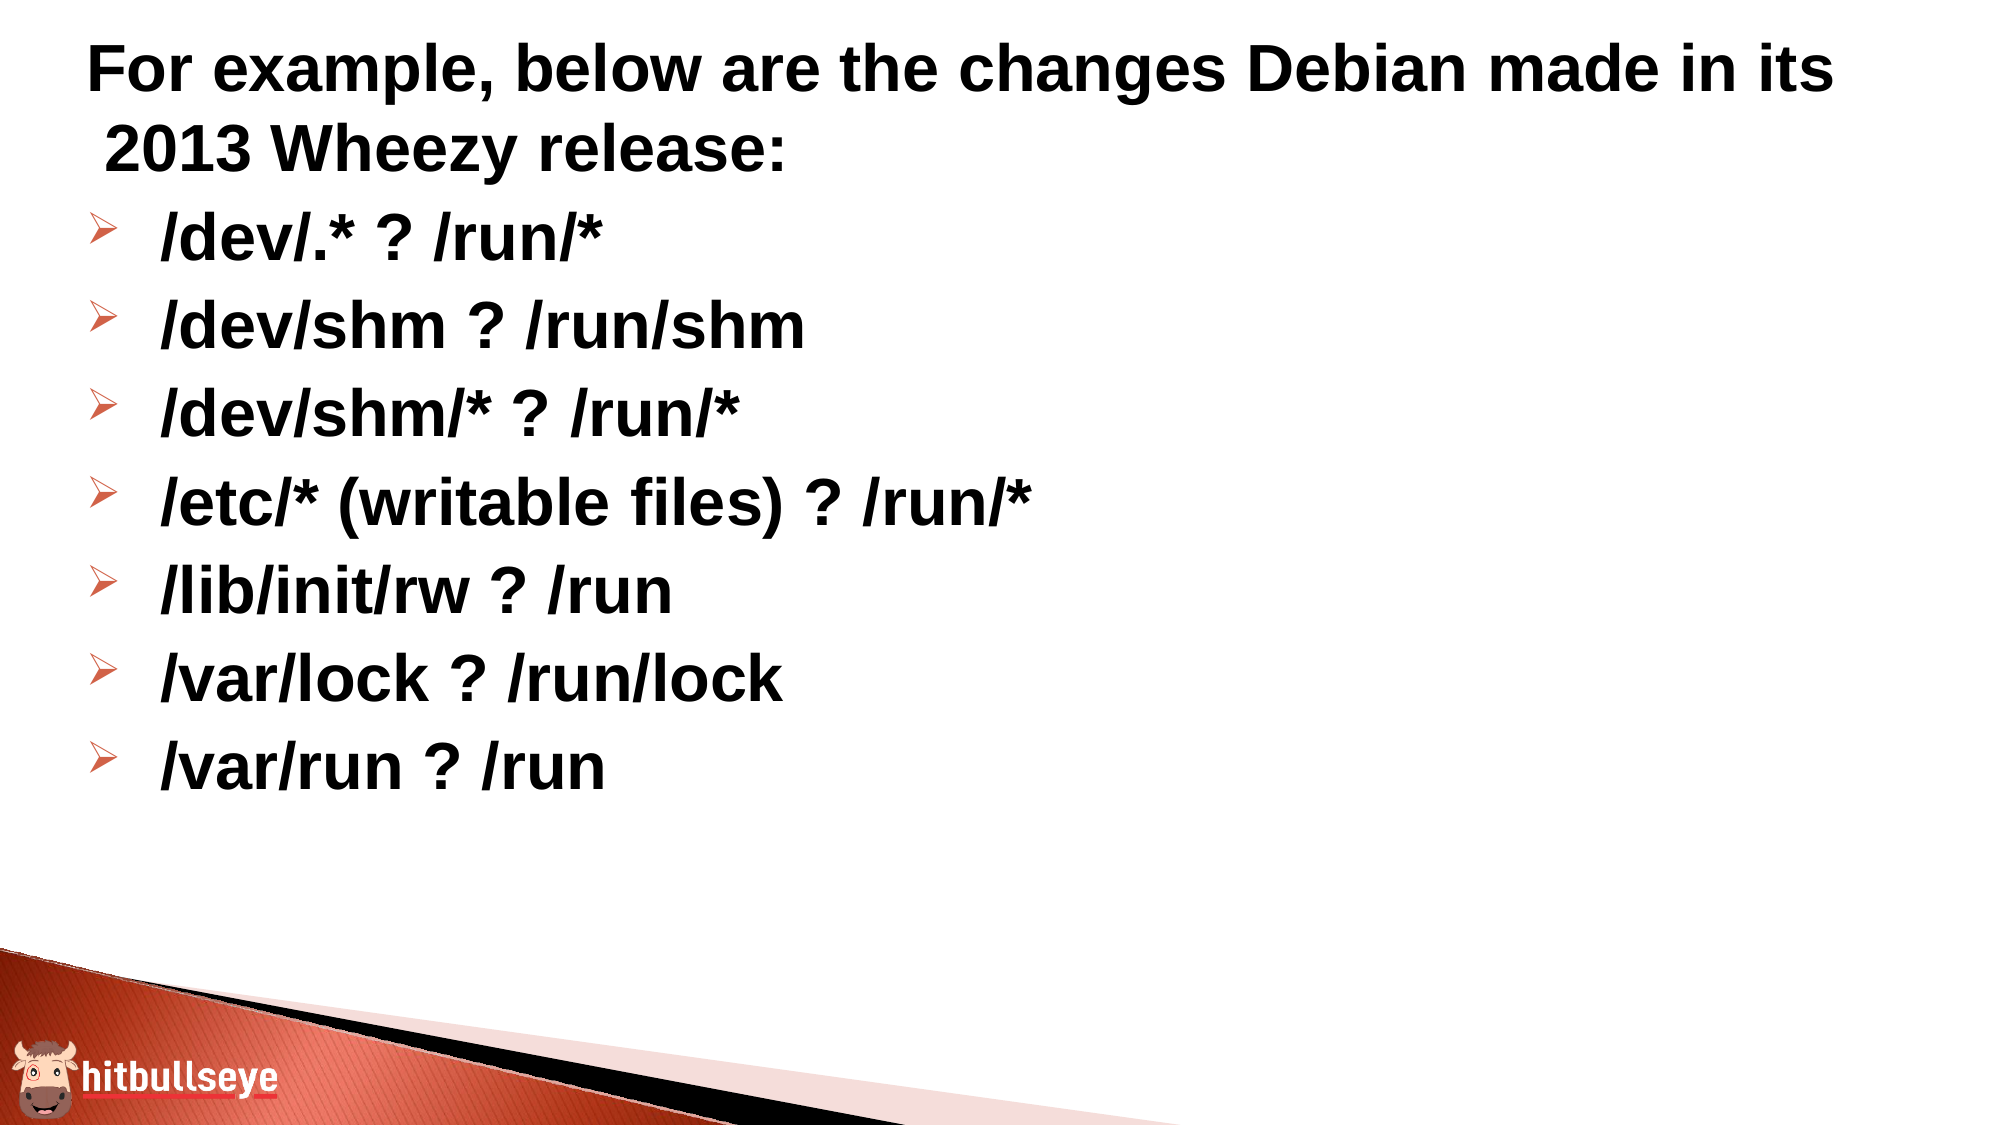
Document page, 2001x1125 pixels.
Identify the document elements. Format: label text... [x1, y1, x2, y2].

text_box For example, below are the changes Debian made in its 2013 Wheezy release: /dev/.* ? /run/* /dev/shm ? /run/shm /dev/shm/* ? /run/* /etc/* (writable files) ? /run/* /lib/init/rw ? /run /var/lock ? /run/lock /var/run ? /run [84, 22, 1838, 804]
picture [0, 948, 743, 1125]
